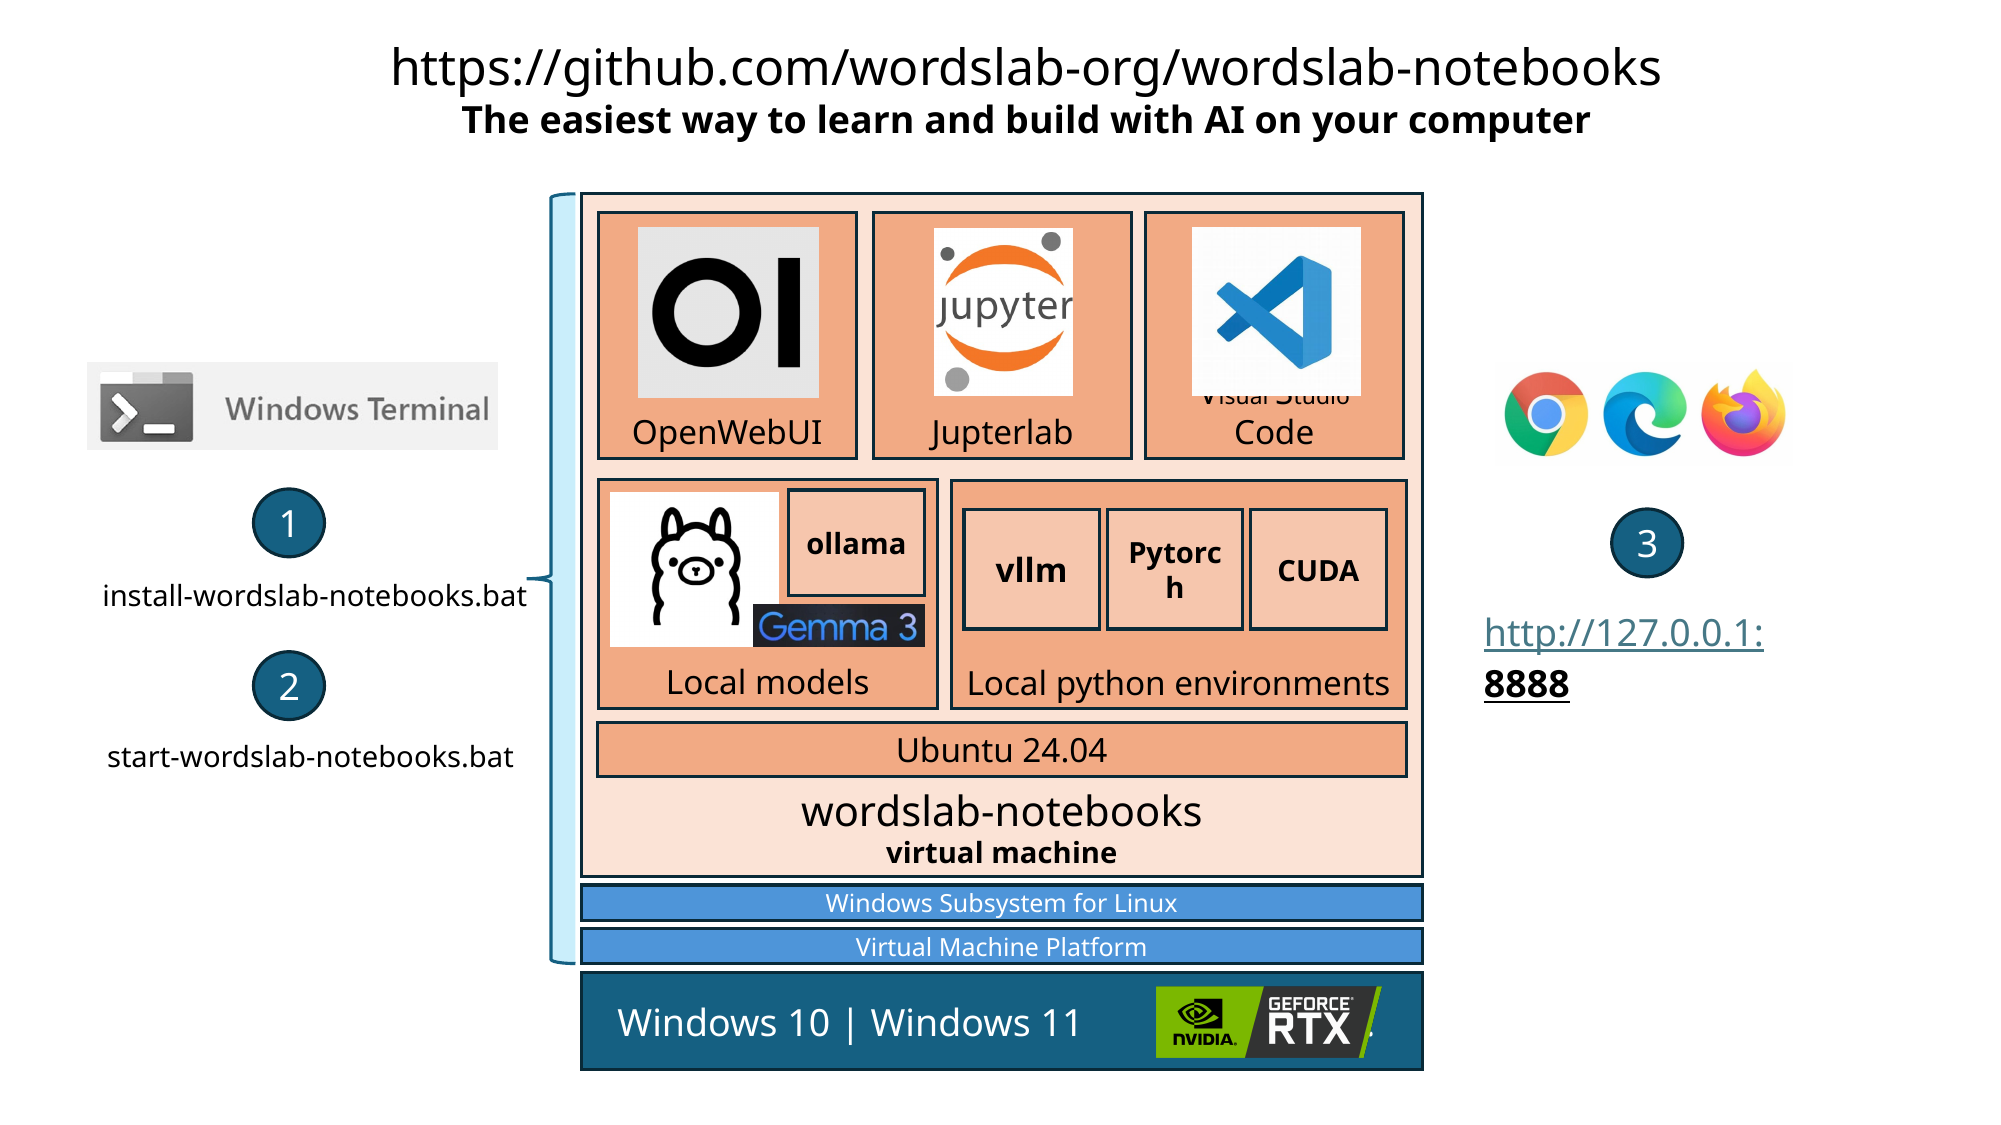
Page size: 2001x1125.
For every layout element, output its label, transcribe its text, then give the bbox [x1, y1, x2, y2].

picture [1191, 227, 1361, 397]
text_box Jupterlab [872, 211, 1133, 460]
text_box CUDA [1249, 508, 1388, 631]
text_box Visual Studio Code [1144, 211, 1405, 460]
picture [1494, 361, 1794, 466]
picture [1112, 959, 1426, 1086]
text_box ollama [787, 488, 926, 597]
text_box vllm [962, 508, 1101, 631]
text_box wordslab-notebooks virtual machine [580, 192, 1424, 878]
text_box install-wordslab-notebooks.bat [87, 569, 552, 620]
text_box OpenWebUI [597, 211, 858, 460]
picture [933, 228, 1073, 397]
text_box 1 [251, 487, 327, 559]
text_box Local python environments [950, 479, 1408, 710]
text_box 2 [251, 650, 327, 722]
text_box Virtual Machine Platform [580, 927, 1424, 965]
picture [609, 491, 925, 648]
text_box [549, 192, 576, 966]
text_box https://github.com/wordslab-org/wordslab-notebooks The easiest way to learn and build with AI on your computer [375, 28, 1689, 149]
text_box Ubuntu 24.04 [596, 721, 1408, 778]
text_box Windows 10 | Windows 11 . [580, 971, 1112, 1071]
text_box Pytorch [1106, 508, 1244, 631]
text_box start-wordslab-notebooks.bat [92, 730, 557, 781]
text_box Windows Subsystem for Linux [580, 883, 1424, 922]
picture [637, 227, 819, 398]
picture [87, 362, 499, 450]
text_box http://127.0.0.1:8888 [1469, 601, 1849, 719]
text_box 3 [1610, 507, 1685, 579]
text_box Local models [597, 478, 939, 710]
